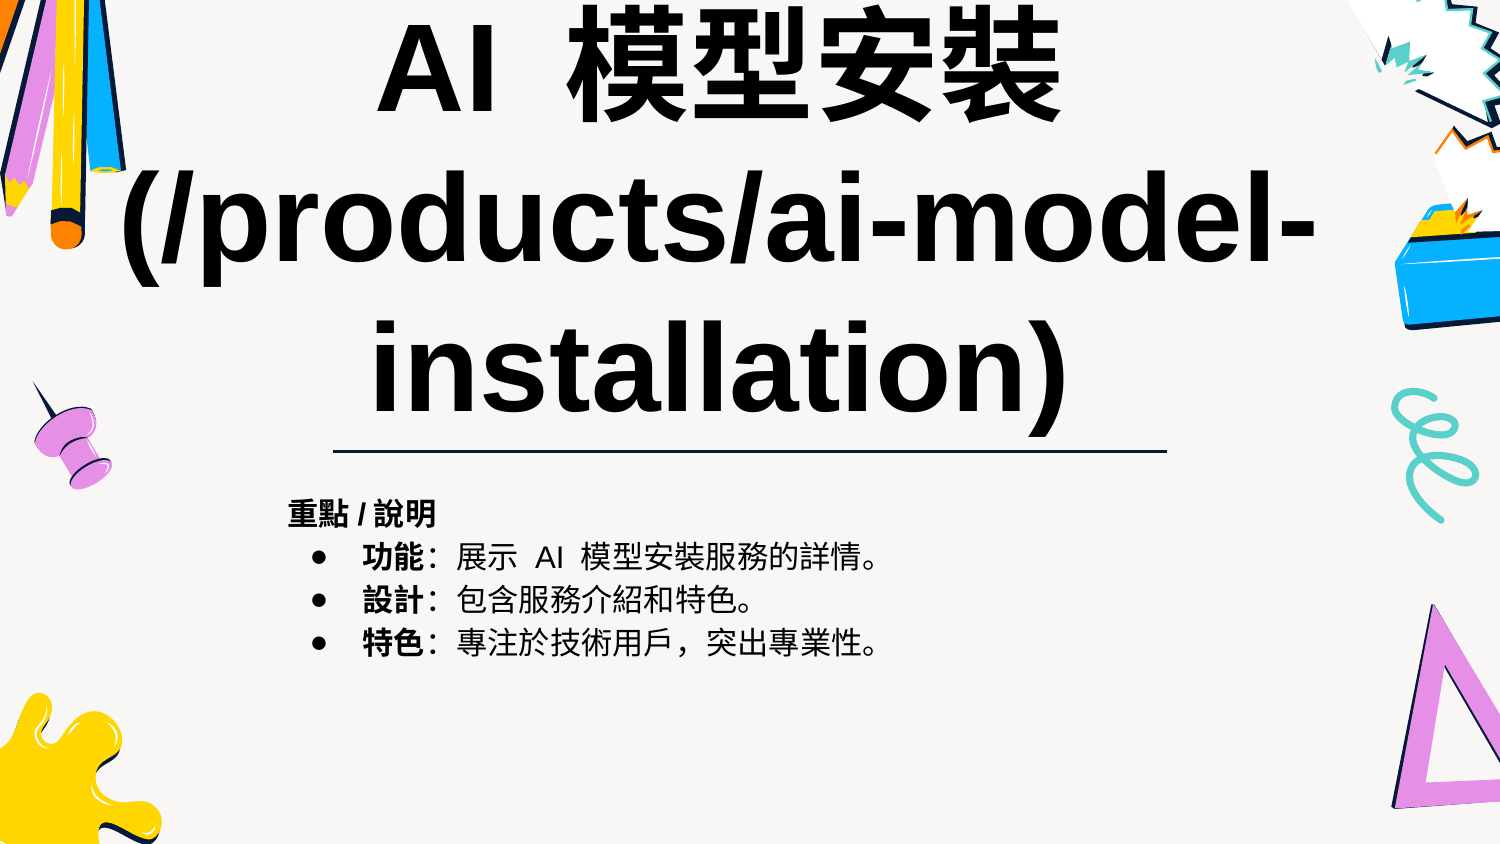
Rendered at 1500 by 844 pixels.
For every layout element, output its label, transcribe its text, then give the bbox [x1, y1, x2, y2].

subtitle 重點/說明 功能：展示 AI 模型安裝服務的詳情。 設計：包含服務介紹和特色。 特色：專注於技術用戶，突出專業性。 [272, 473, 1150, 726]
title AI 模型安裝 (/products/ai-model-installation) [73, 260, 1366, 452]
